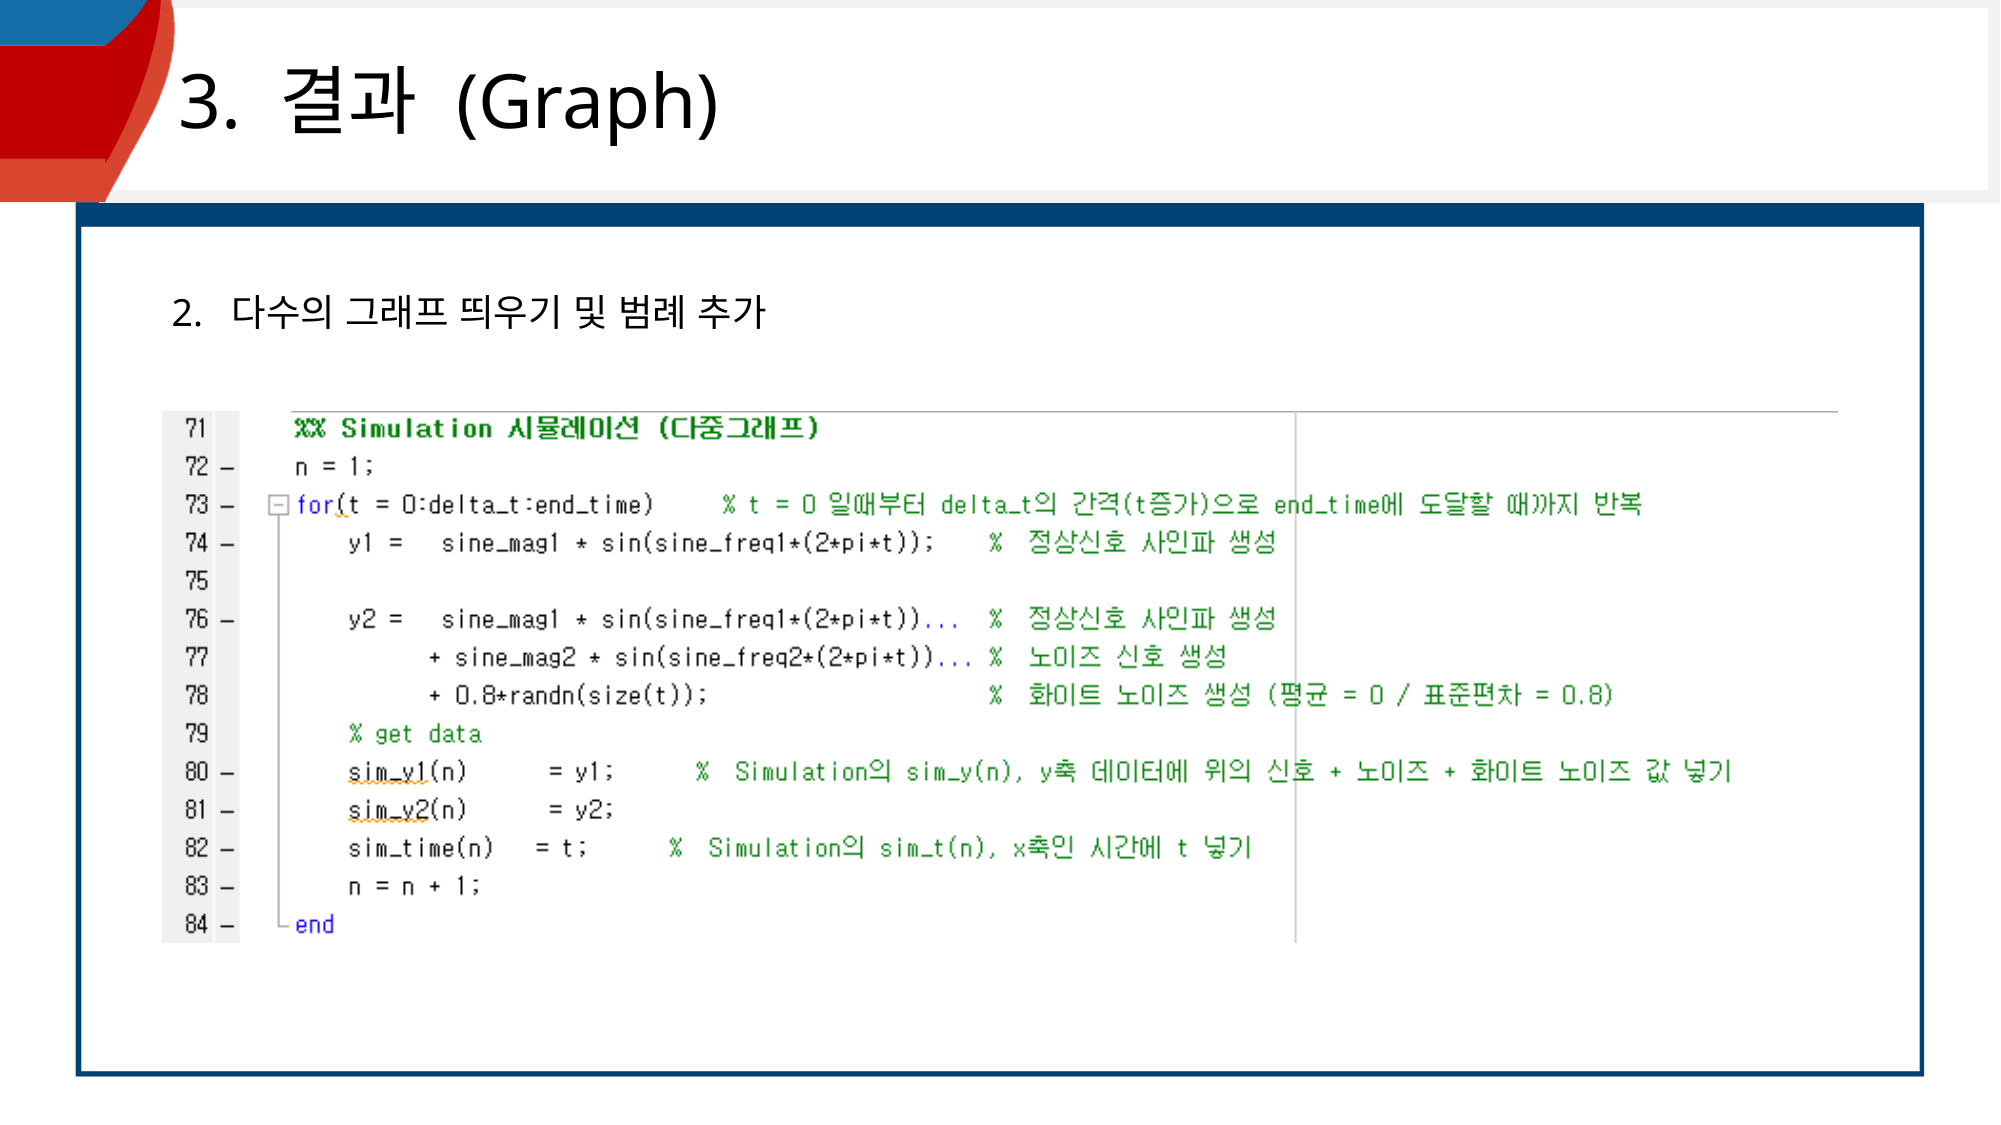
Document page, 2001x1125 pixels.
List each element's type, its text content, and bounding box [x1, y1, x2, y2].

picture [162, 411, 1838, 943]
text_box 2. 다수의 그래프 띄우기 및 범례 추가 [156, 282, 783, 342]
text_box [0, 0, 184, 203]
text_box [75, 201, 1925, 1078]
text_box 3. 결과 (Graph) [184, 0, 1995, 198]
text_box [80, 226, 1921, 1072]
